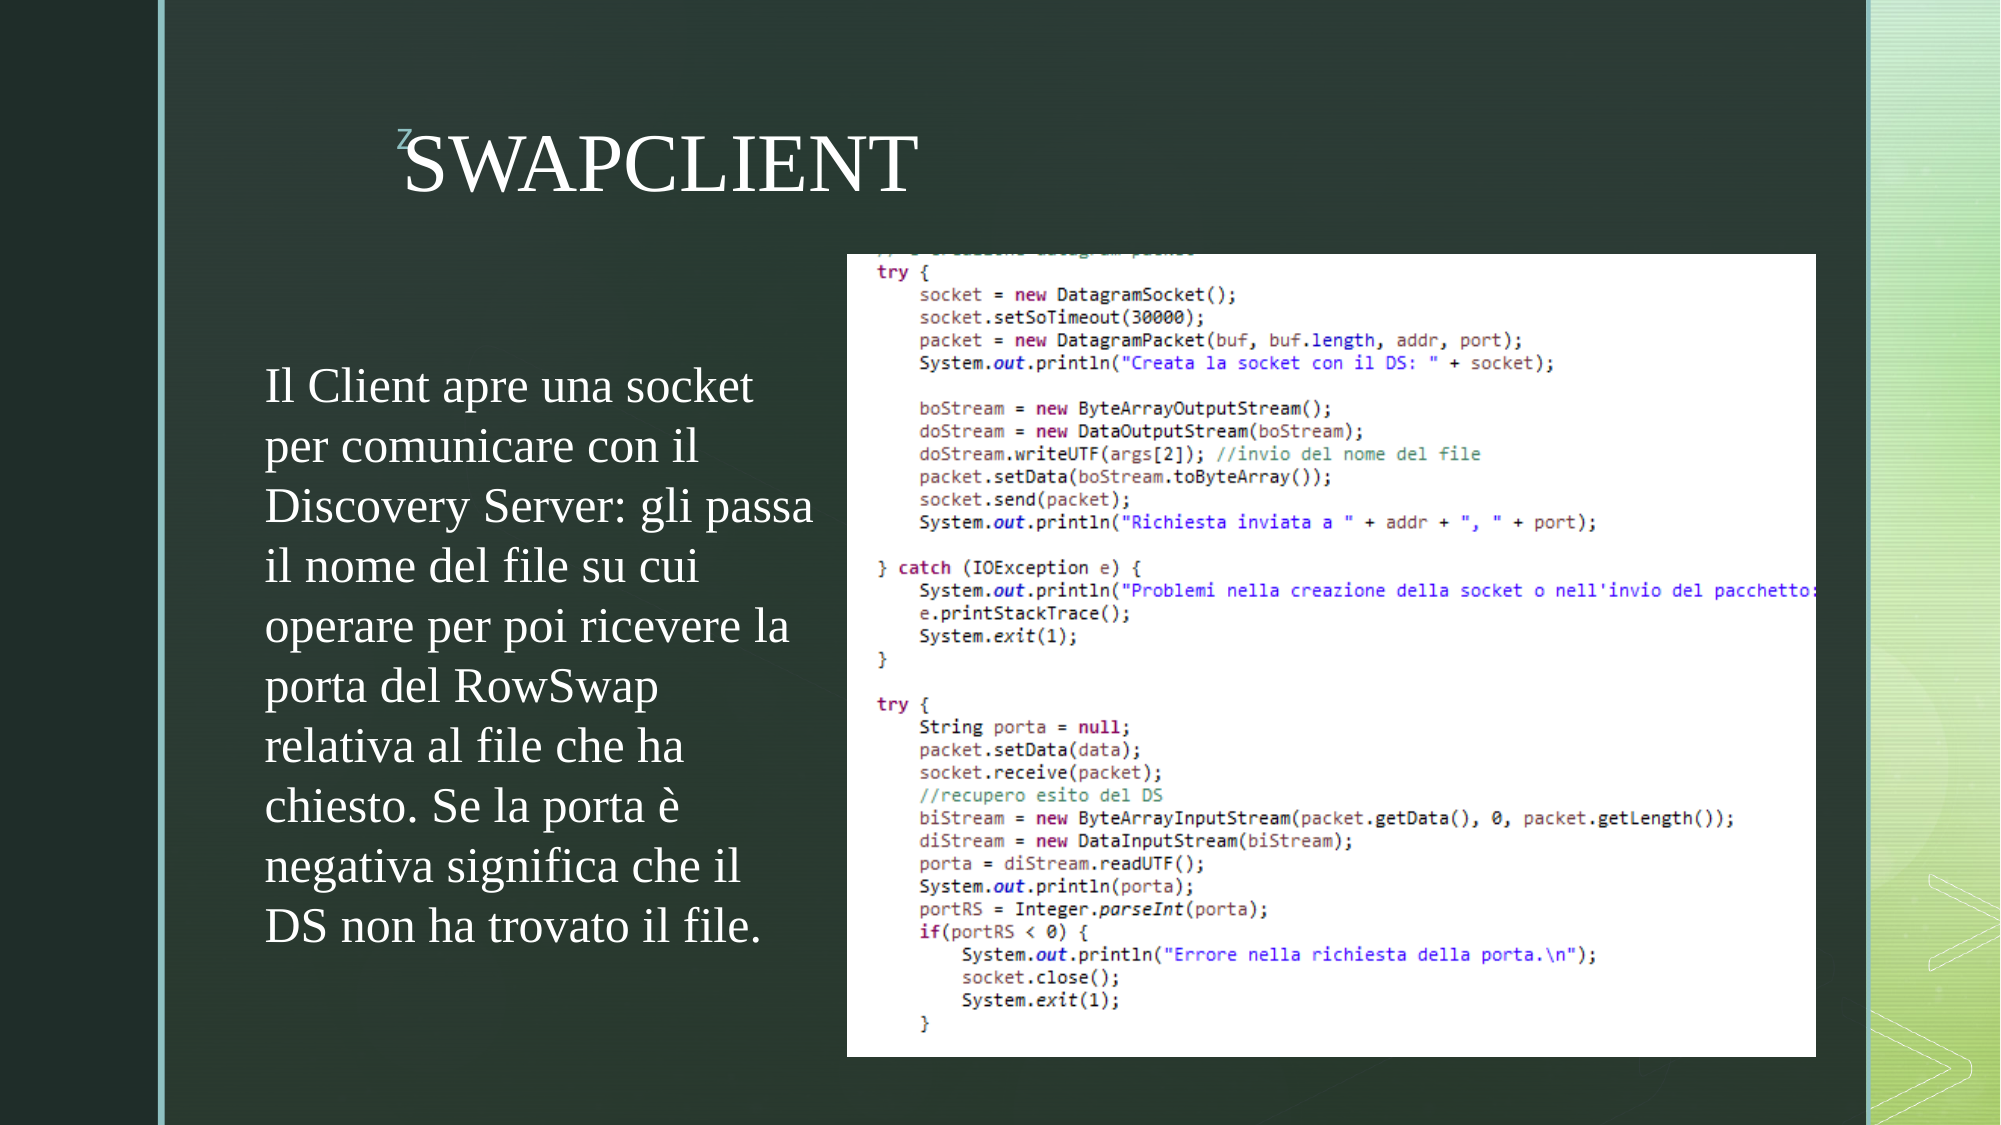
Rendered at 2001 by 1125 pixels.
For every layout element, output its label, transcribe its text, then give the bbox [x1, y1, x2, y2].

picture [1871, 0, 2001, 1125]
text_box SWAPCLIENT [387, 100, 1207, 216]
text_box Il Client apre una socket per comunicare con il Discovery Server: gli passa il nome del file su cui operare per poi ricevere la porta del RowSwap relativa al file che ha chiesto. Se la porta è negativa significa che il DS non ha trovato il file. [249, 345, 830, 960]
picture [847, 254, 1816, 1058]
